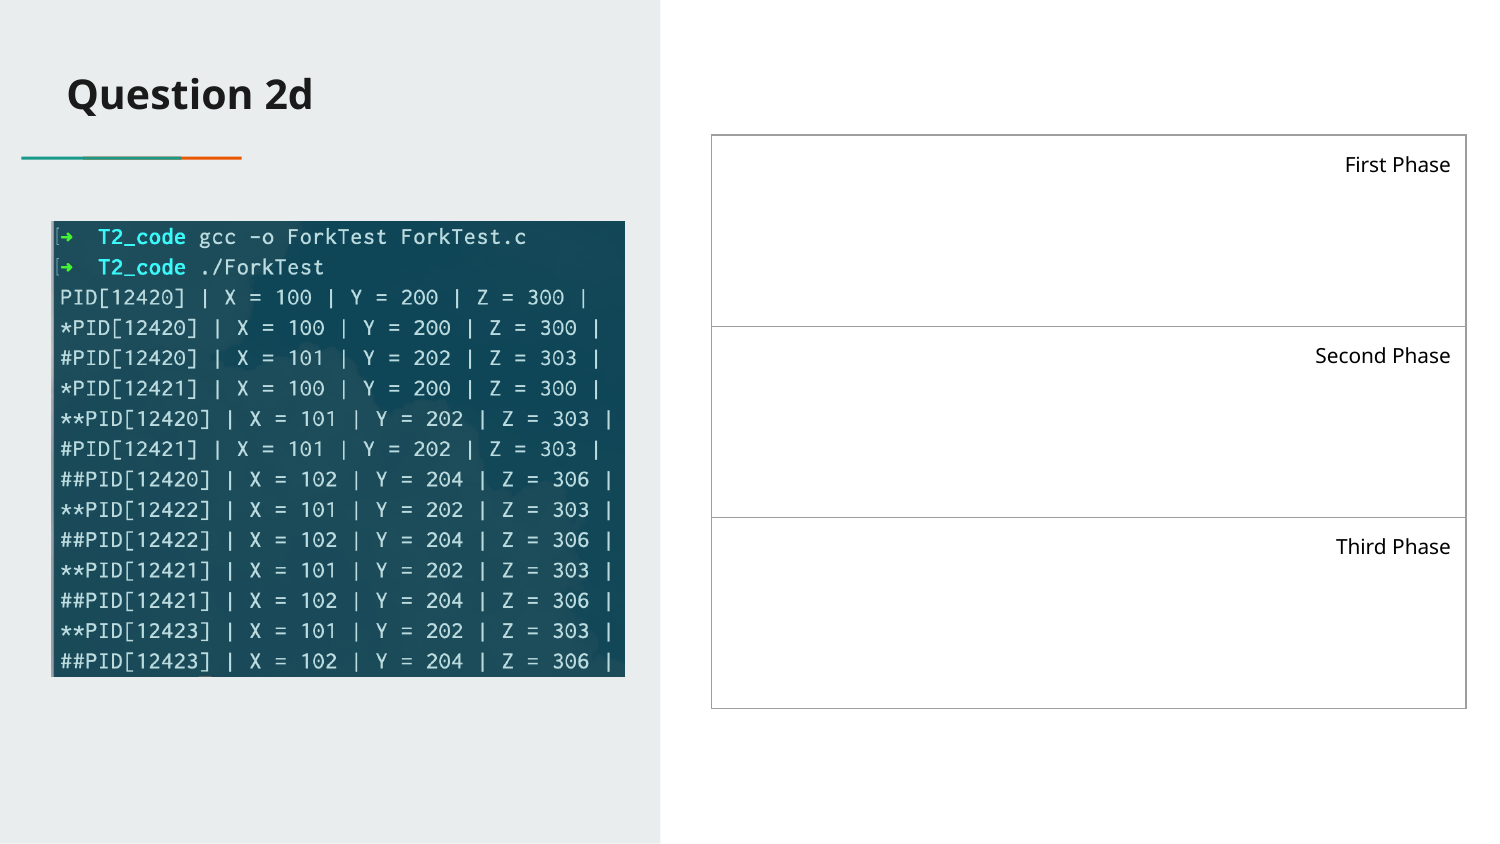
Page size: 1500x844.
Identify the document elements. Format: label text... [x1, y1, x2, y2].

picture [50, 221, 625, 677]
table_cell Second Phase [712, 327, 1465, 517]
table_header First Phase [712, 136, 1465, 326]
title Question 2d [51, 50, 593, 138]
table_cell Third Phase [712, 518, 1465, 708]
